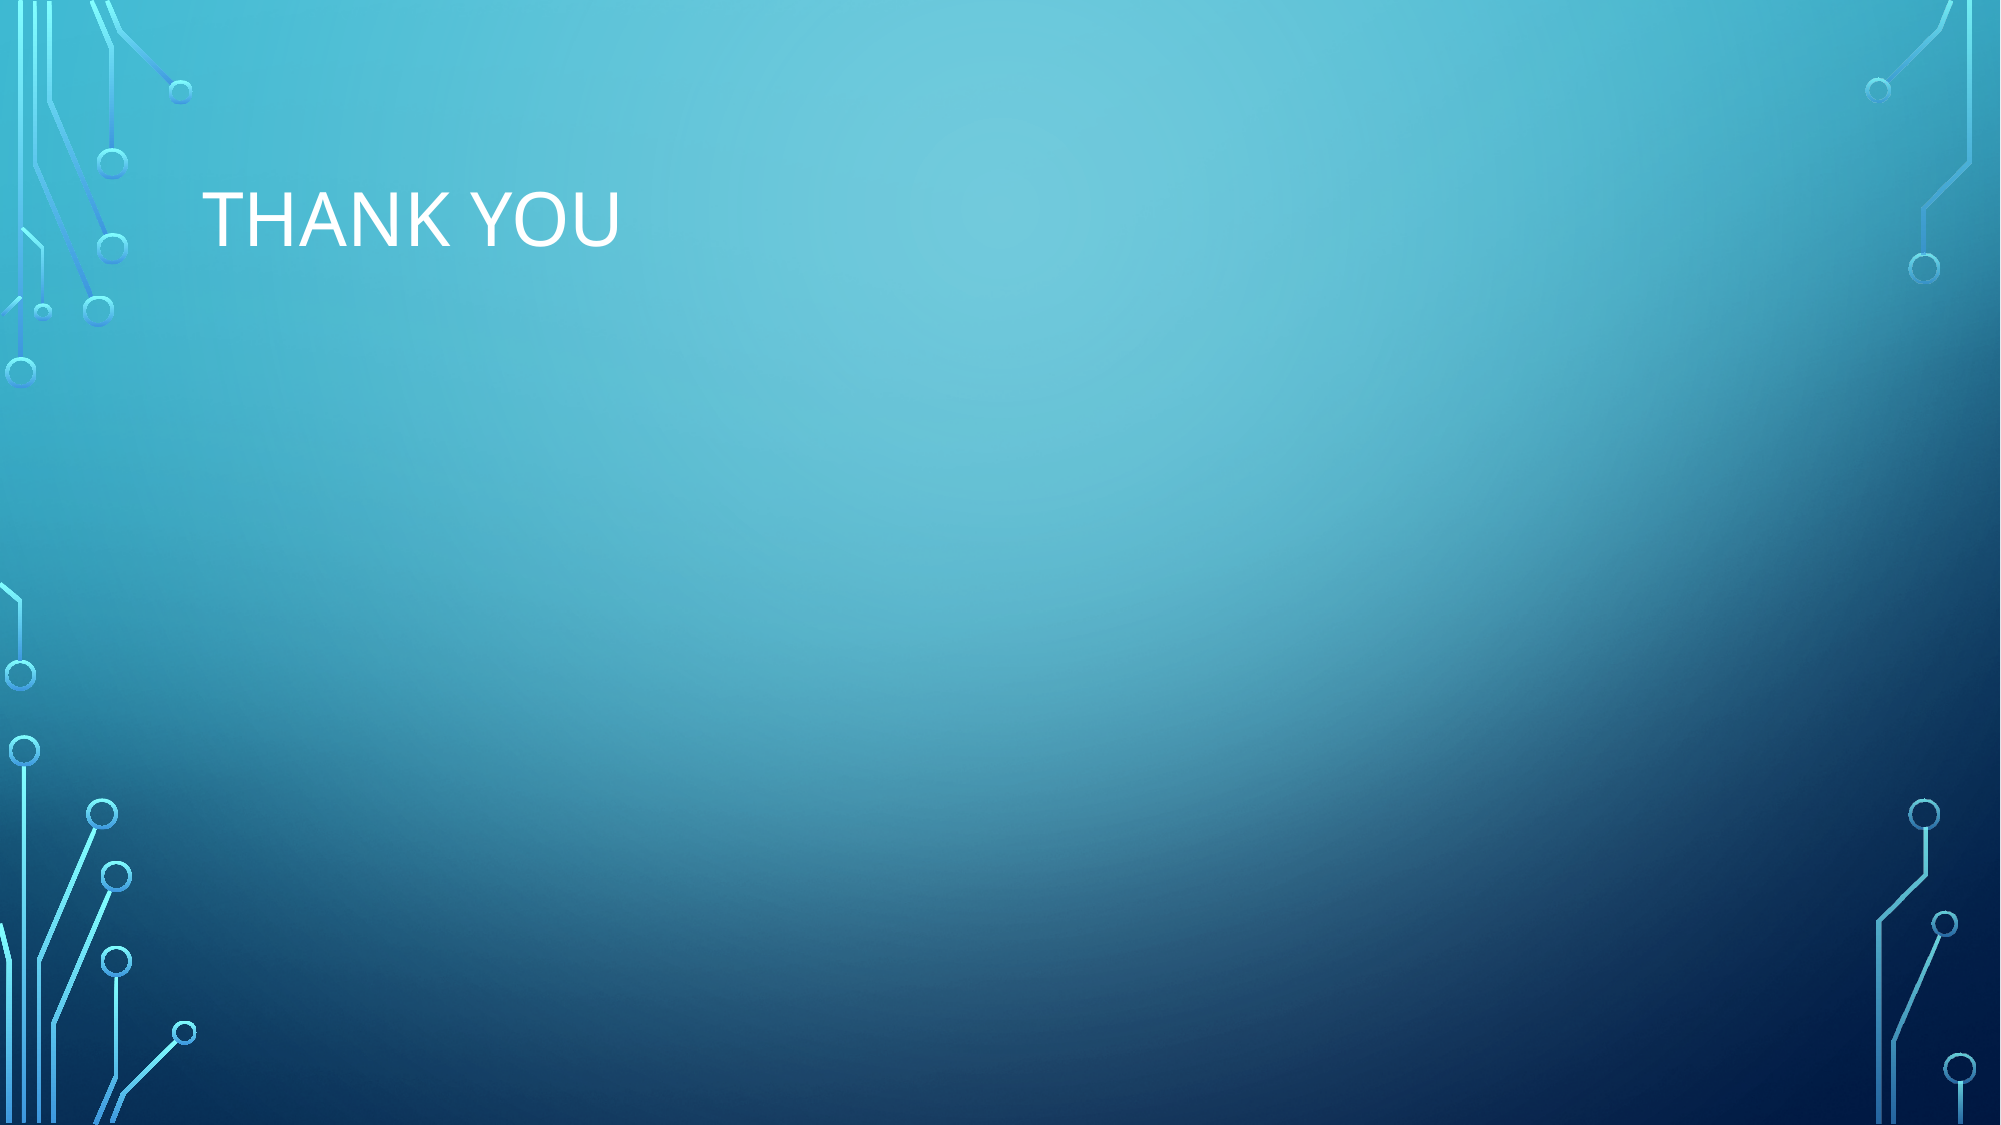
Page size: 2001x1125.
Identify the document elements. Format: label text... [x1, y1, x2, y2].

title Thank YOu [187, 101, 1813, 344]
